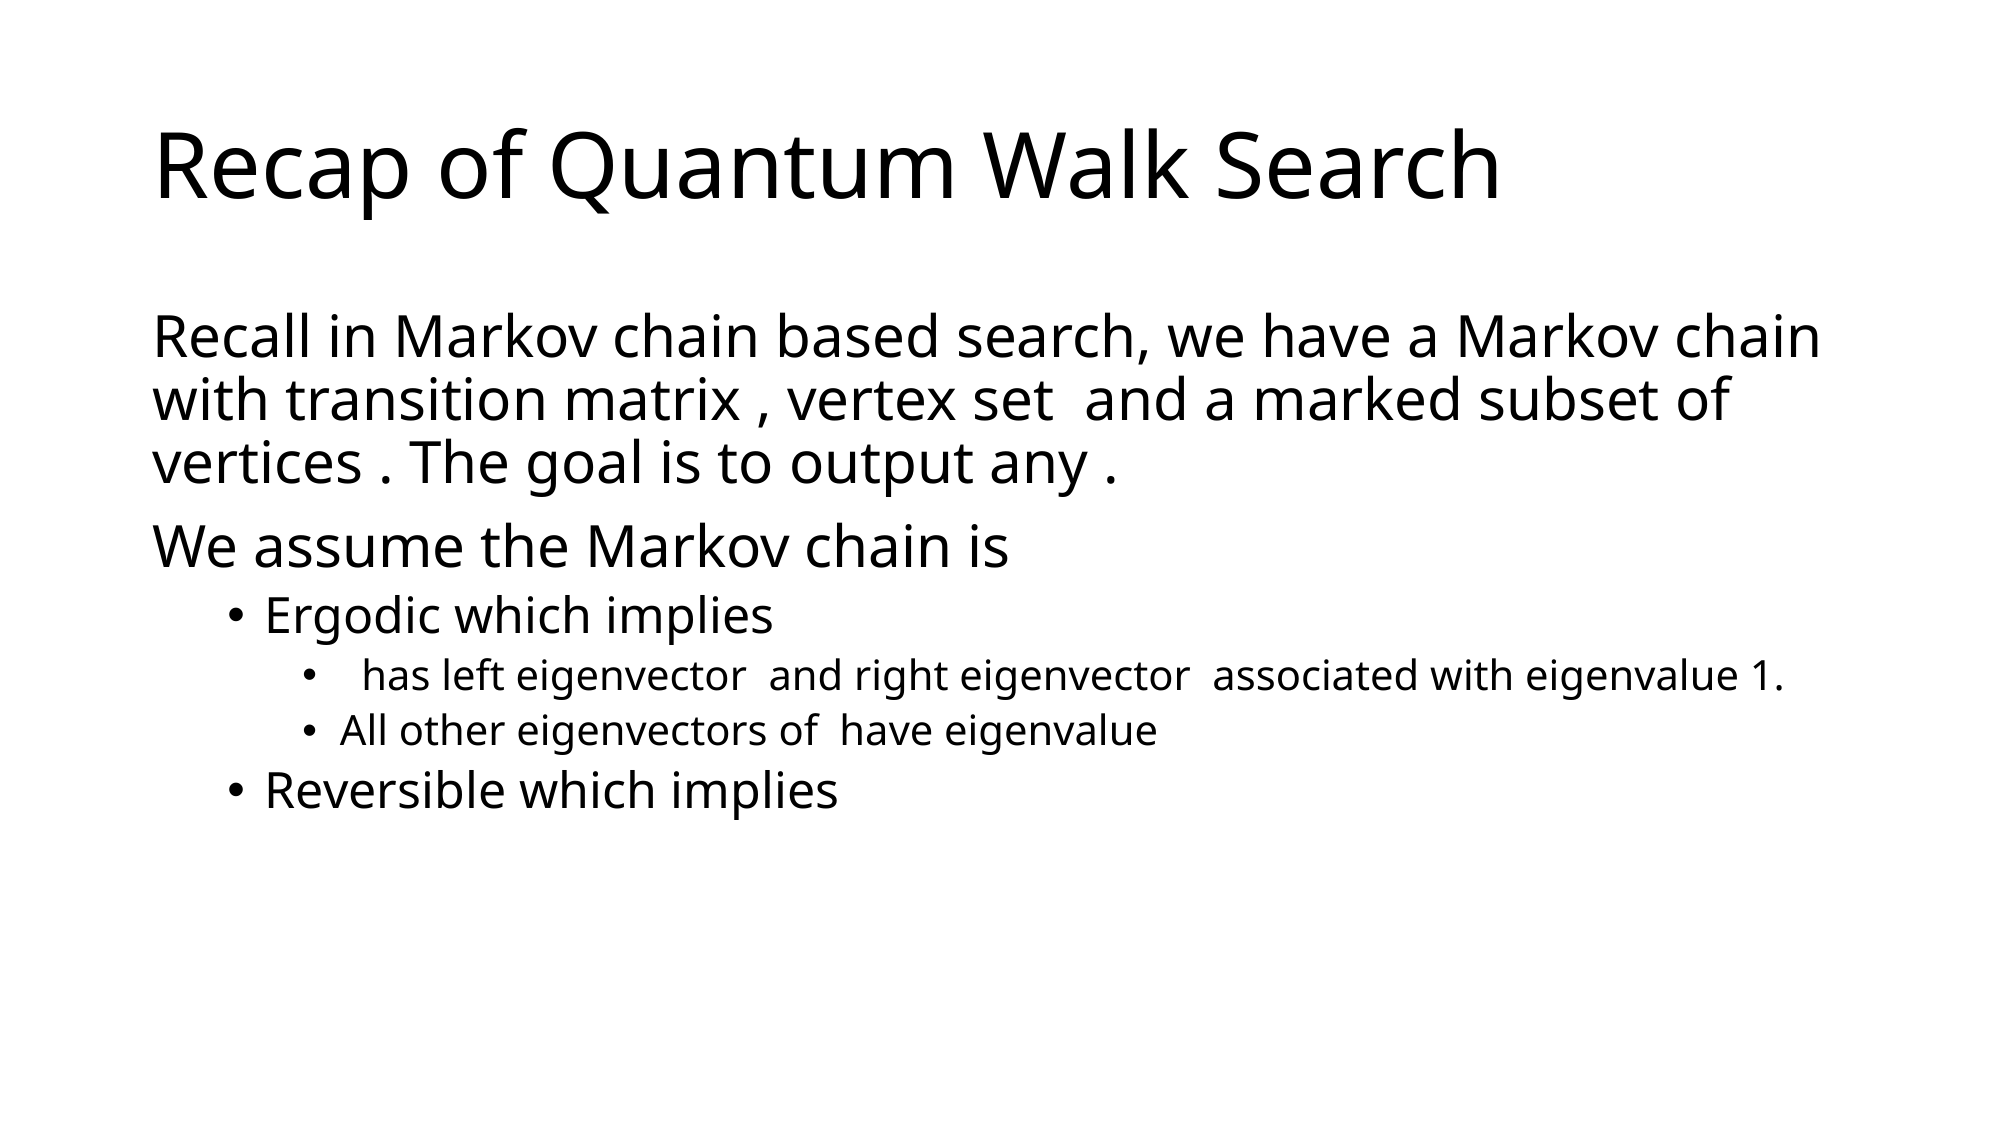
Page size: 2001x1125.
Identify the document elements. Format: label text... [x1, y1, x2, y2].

title Recap of Quantum Walk Search [137, 59, 1863, 278]
